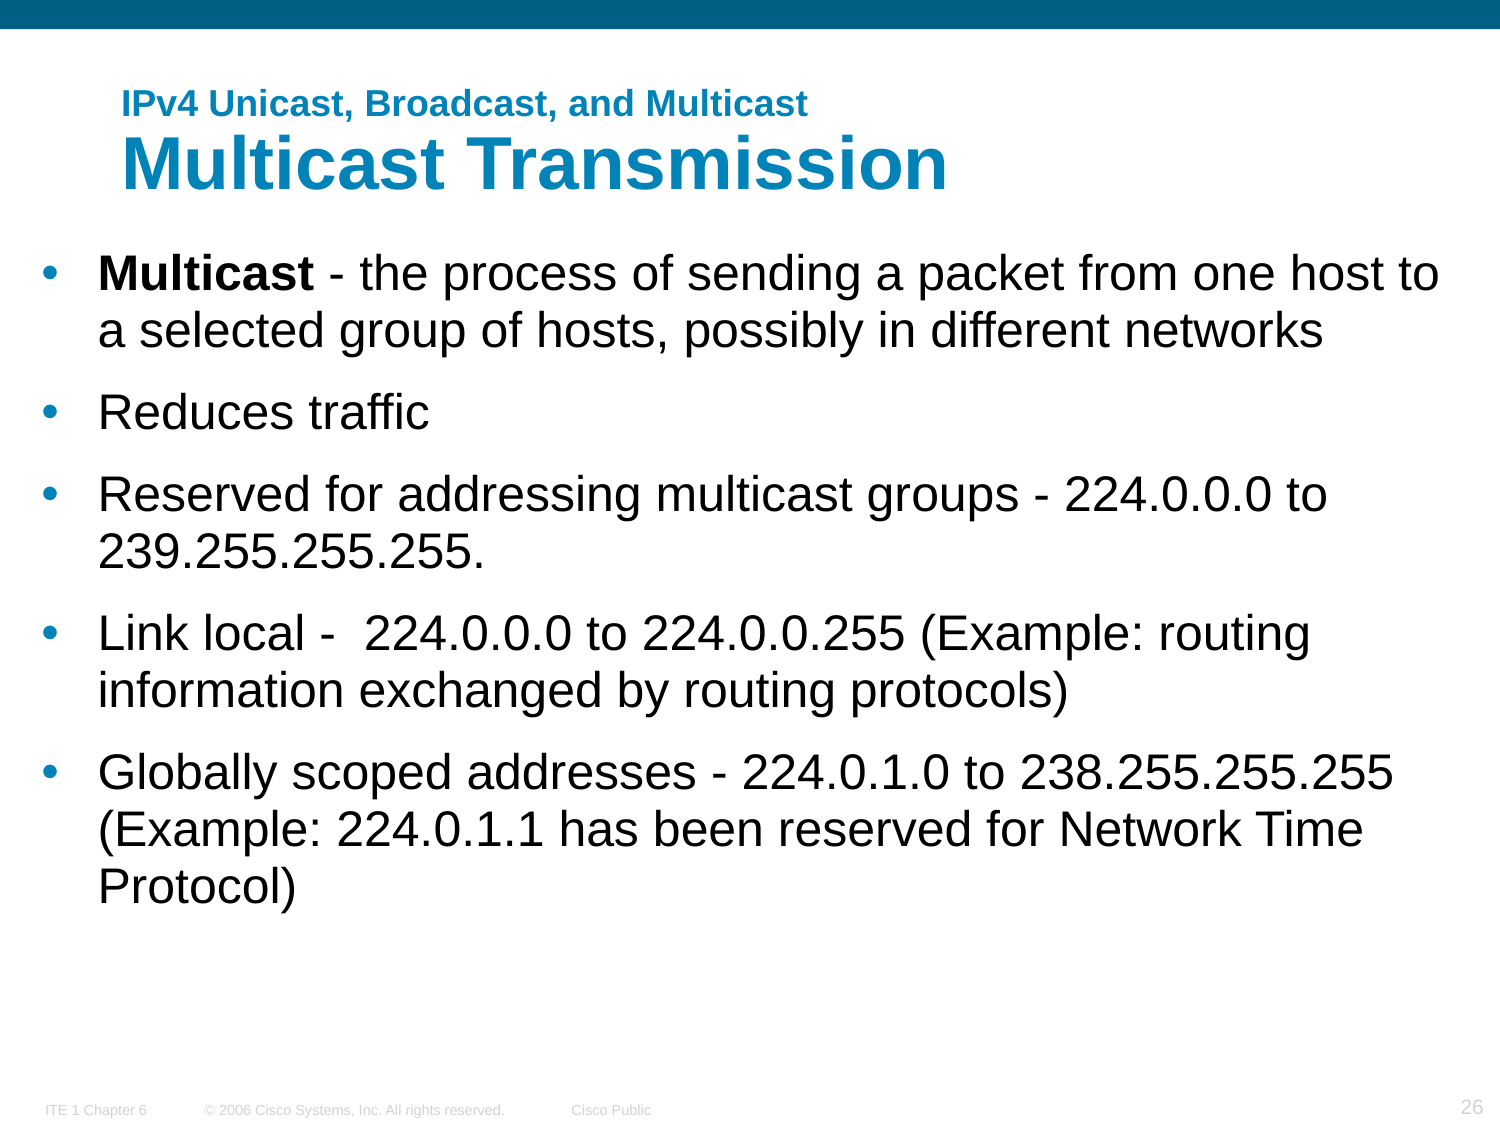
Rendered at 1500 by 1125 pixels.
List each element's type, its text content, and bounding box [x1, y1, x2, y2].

title IPv4 Unicast, Broadcast, and Multicast Multicast Transmission [107, 75, 1444, 213]
list Multicast - the process of sending a packet from one host to a selected group of hosts, possibly in different networks Reduces traffic Reserved for addressing multicast groups - 224.0.0.0 to 239.255.255.255. Link local - 224.0.0.0 to 224.0.0.255 (Example: routing information exchanged by routing protocols) Globally scoped addresses - 224.0.1.0 to 238.255.255.255 (Example: 224.0.1.1 has been reserved for Network Time Protocol) [27, 238, 1461, 1073]
